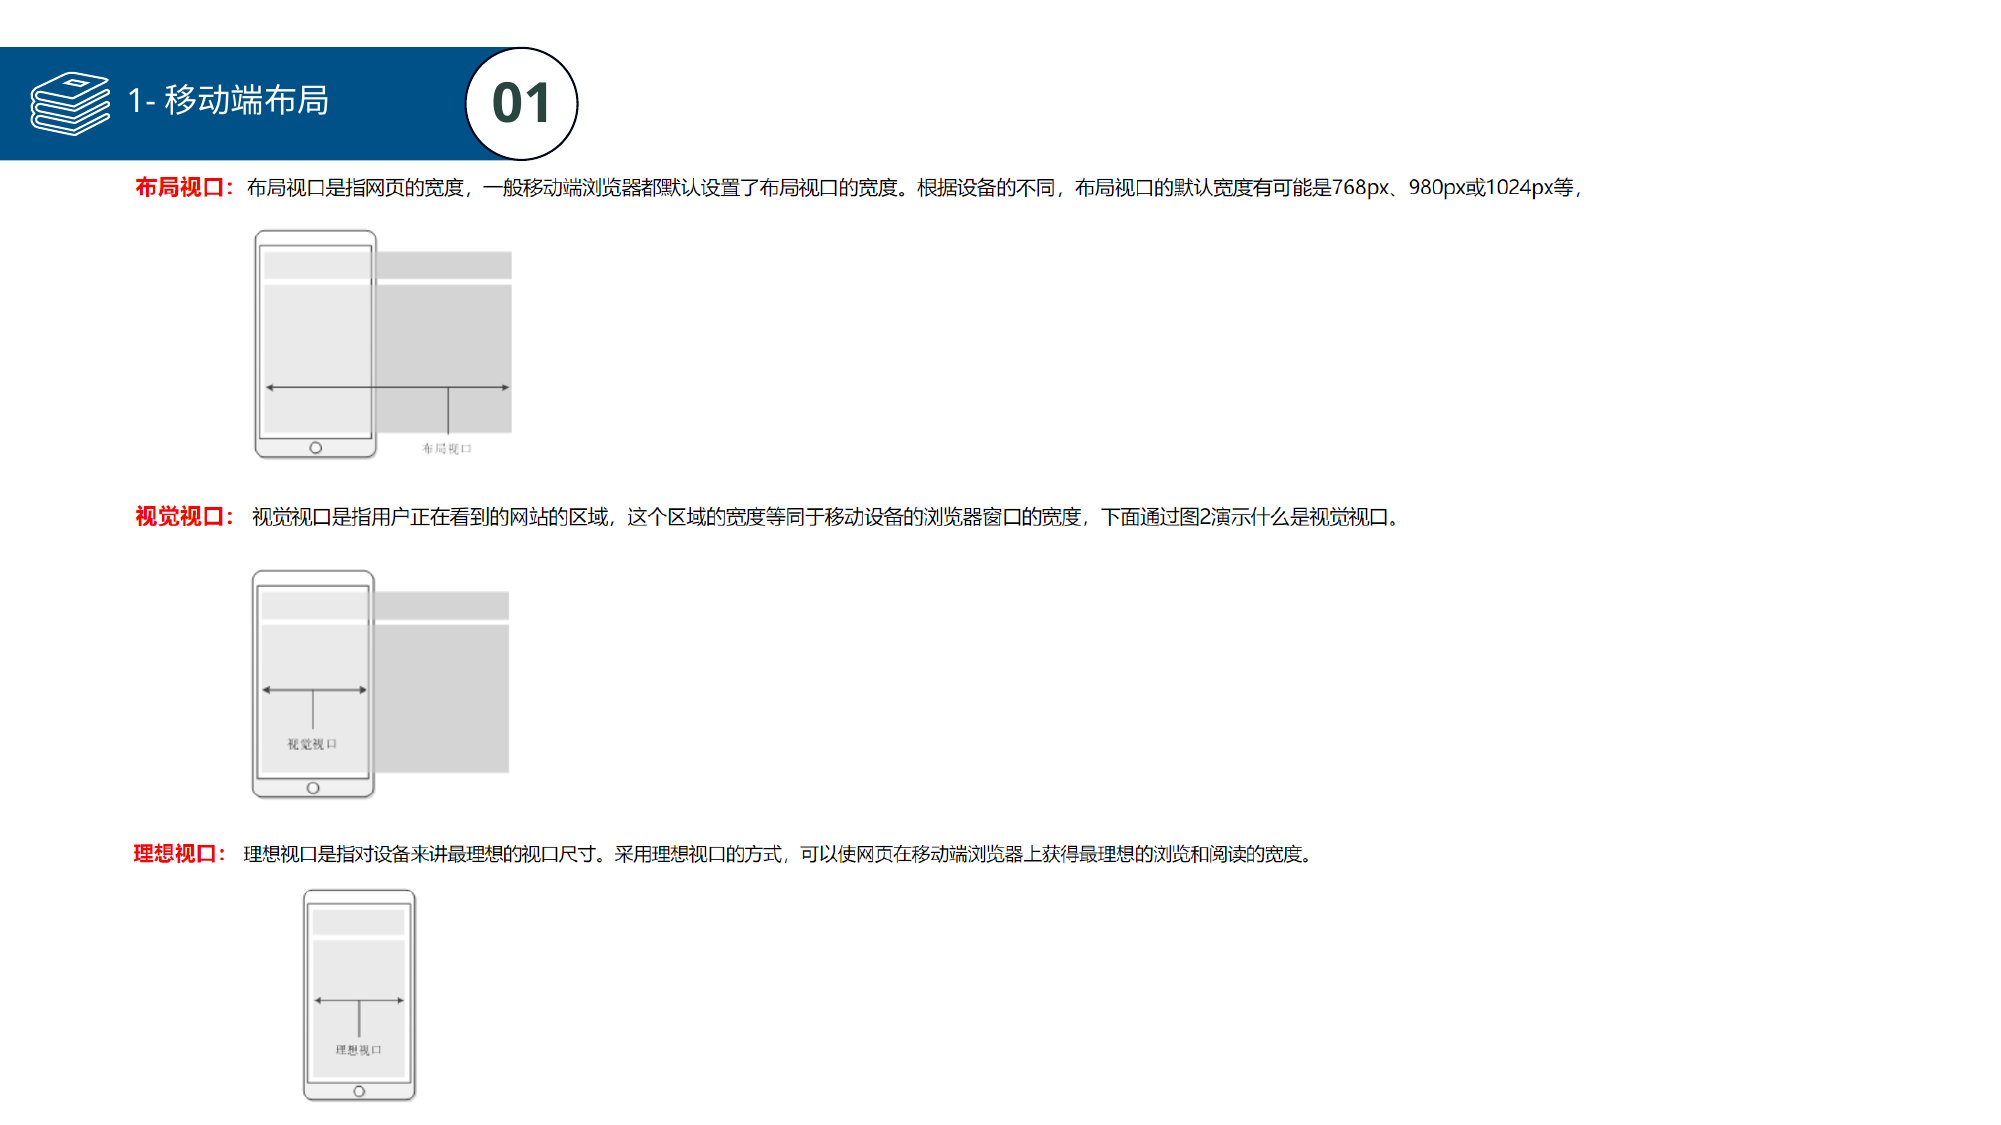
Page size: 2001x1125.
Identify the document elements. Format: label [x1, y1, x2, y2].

text_box [122, 161, 1624, 1122]
text_box [0, 47, 579, 161]
